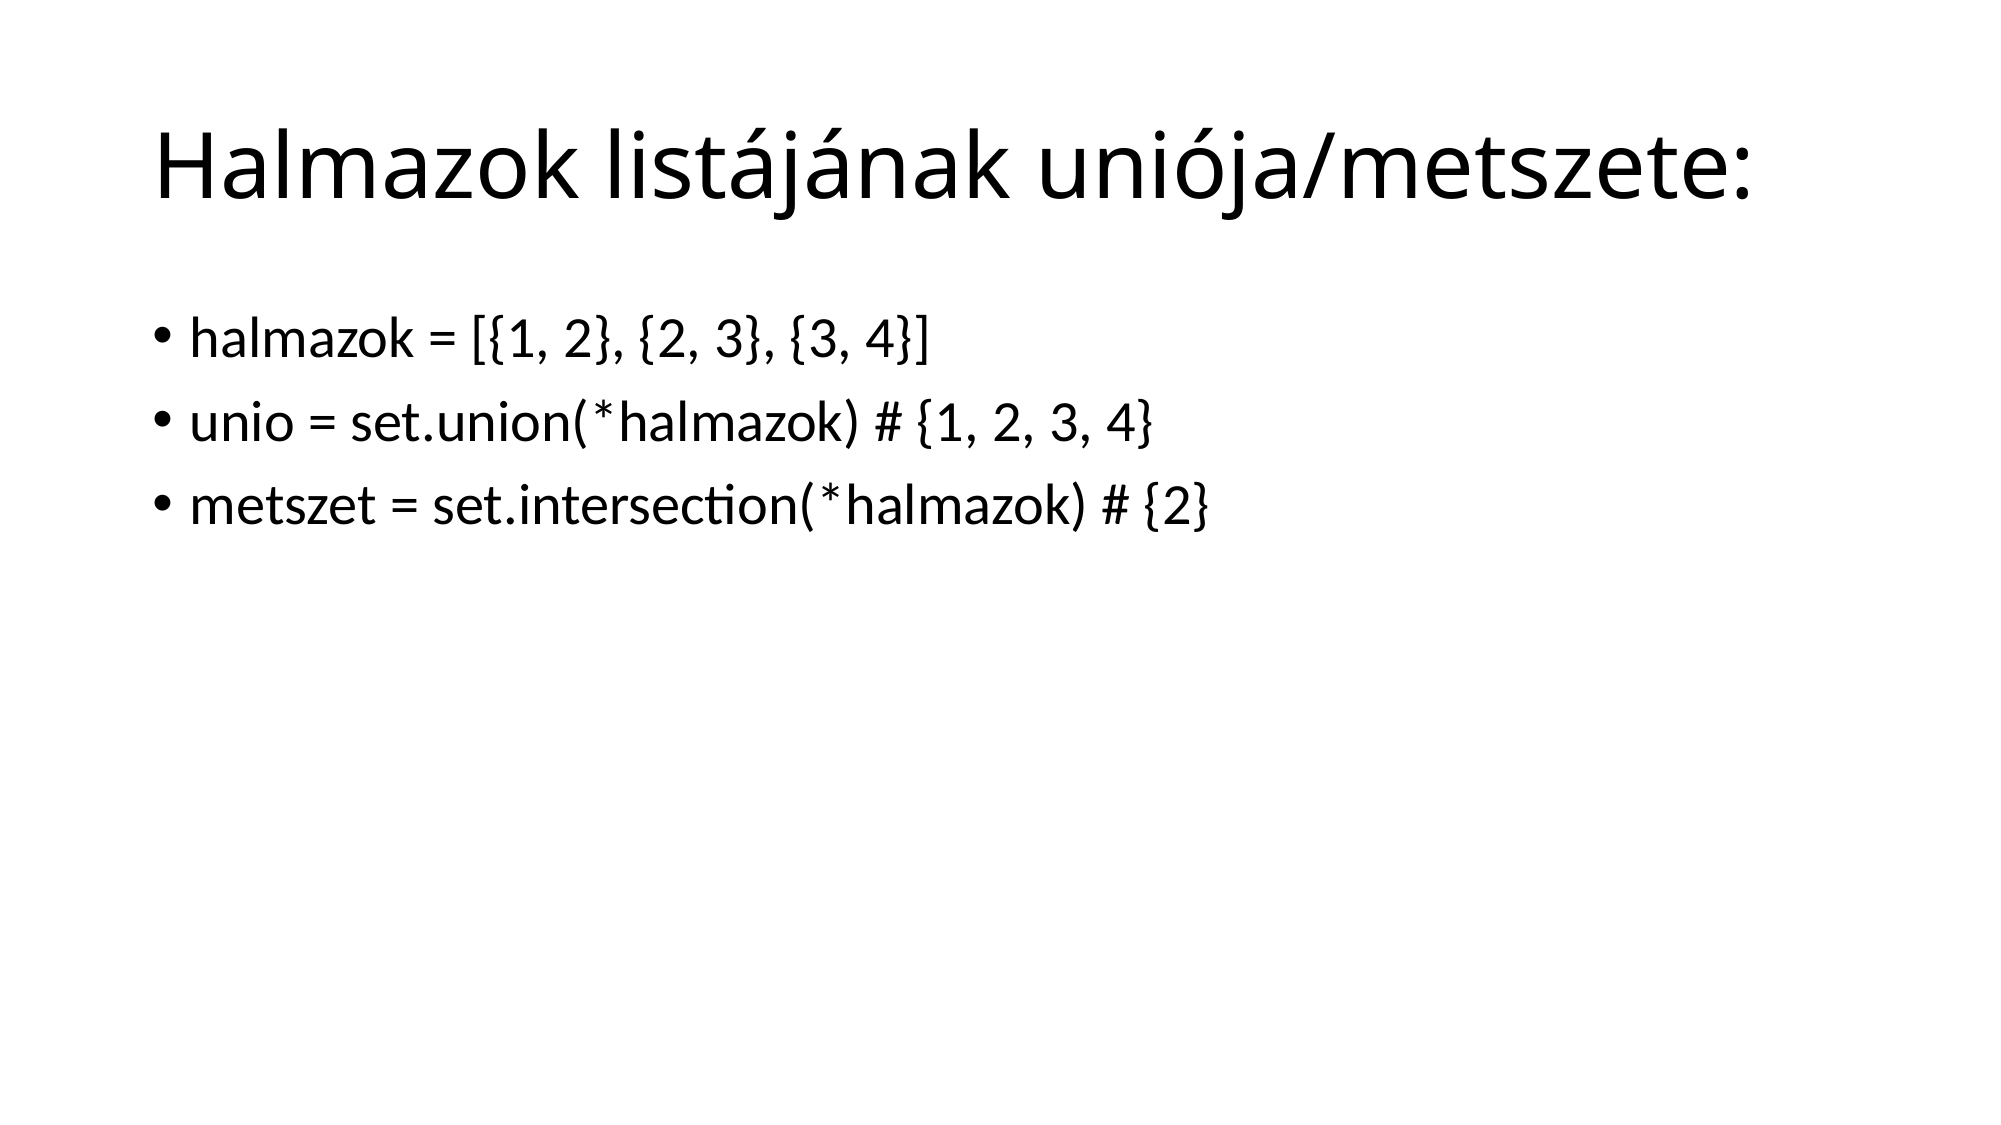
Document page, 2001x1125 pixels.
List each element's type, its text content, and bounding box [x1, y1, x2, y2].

list halmazok = [{1, 2}, {2, 3}, {3, 4}] unio = set.union(*halmazok) # {1, 2, 3, 4} metszet = set.intersection(*halmazok) # {2} [137, 299, 1863, 1014]
title Halmazok listájának uniója/metszete: [137, 59, 1863, 278]
